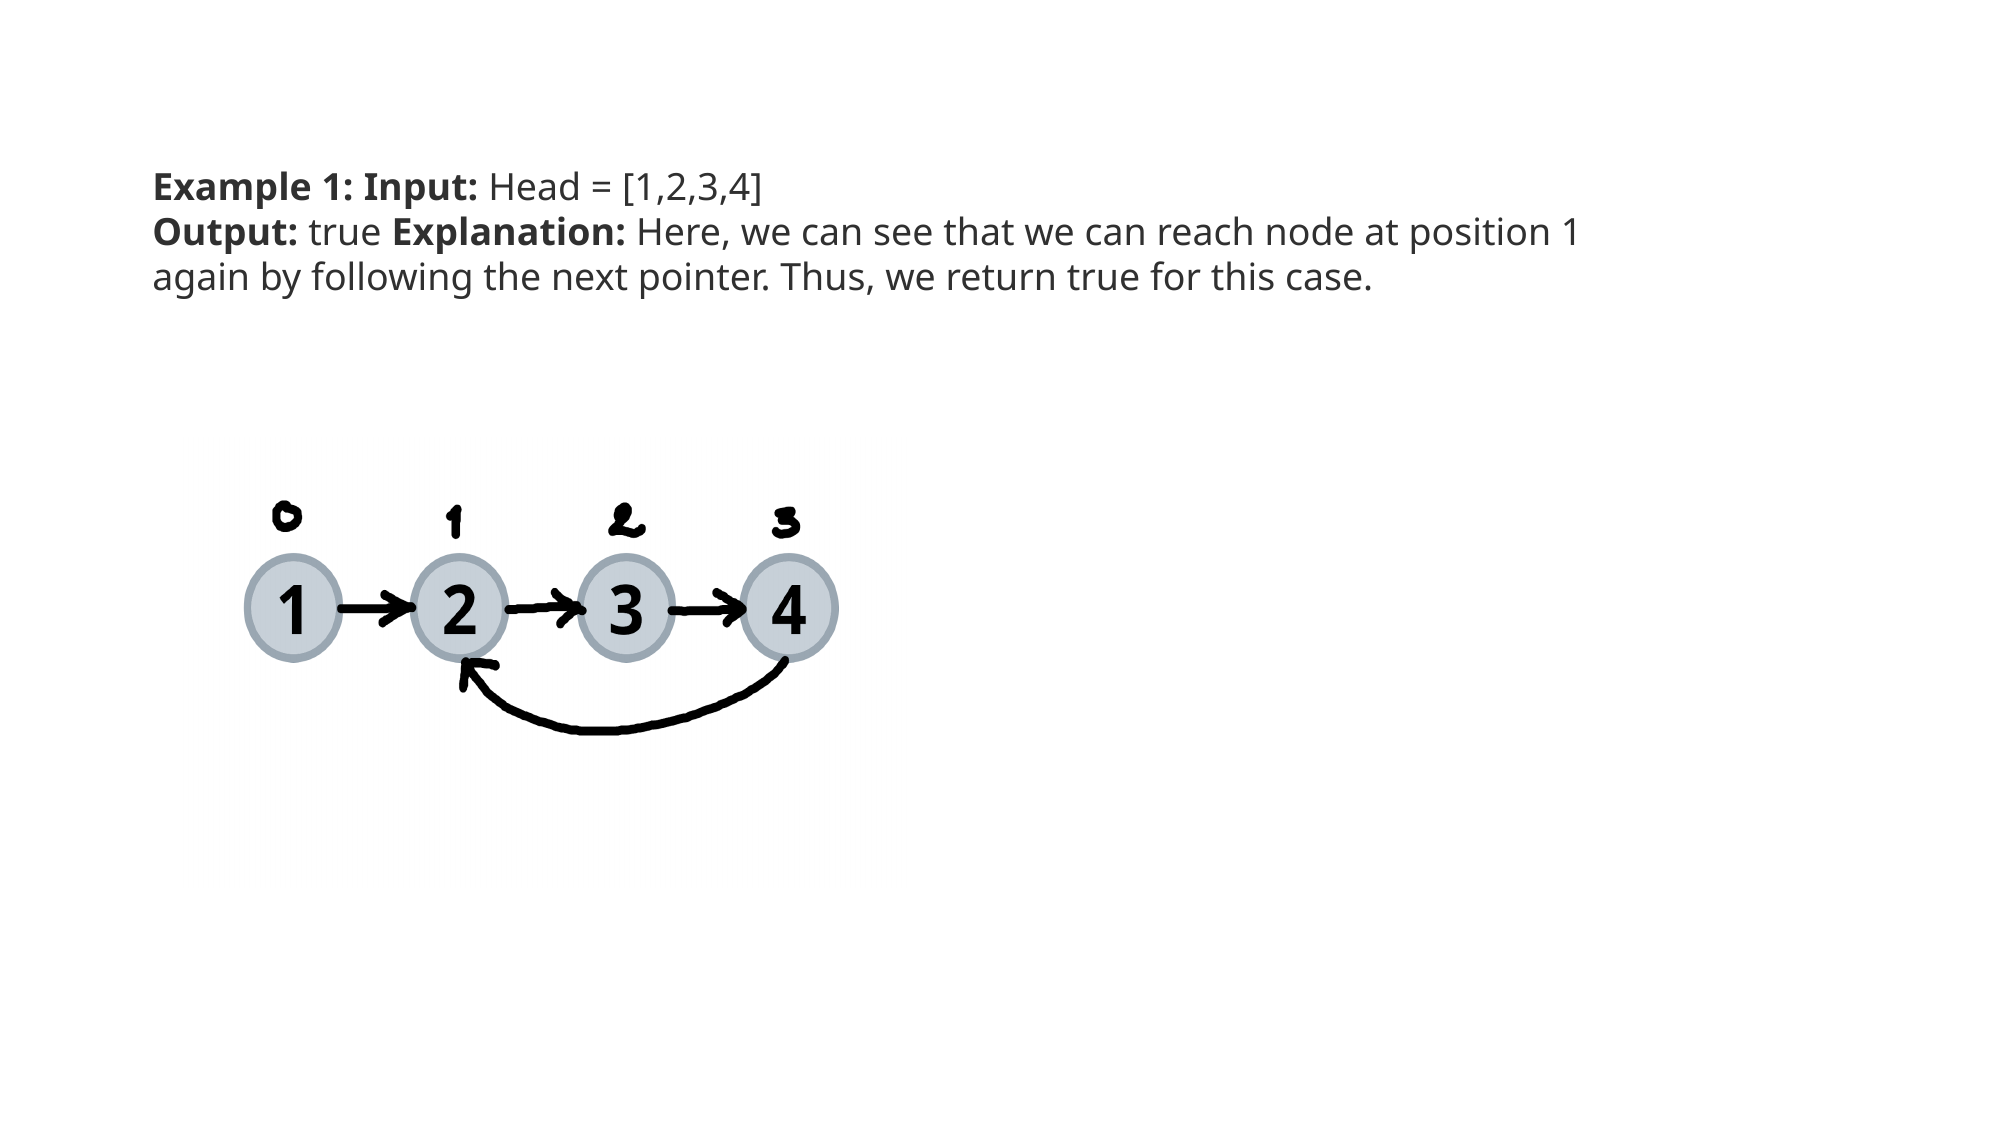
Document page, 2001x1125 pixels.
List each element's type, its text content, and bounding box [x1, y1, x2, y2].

picture [178, 437, 907, 888]
text_box Example 1: Input: Head = [1,2,3,4] Output: true Explanation: Here, we can see that we can reach node at position 1 again by following the next pointer. Thus, we return true for this case. [137, 155, 1607, 338]
